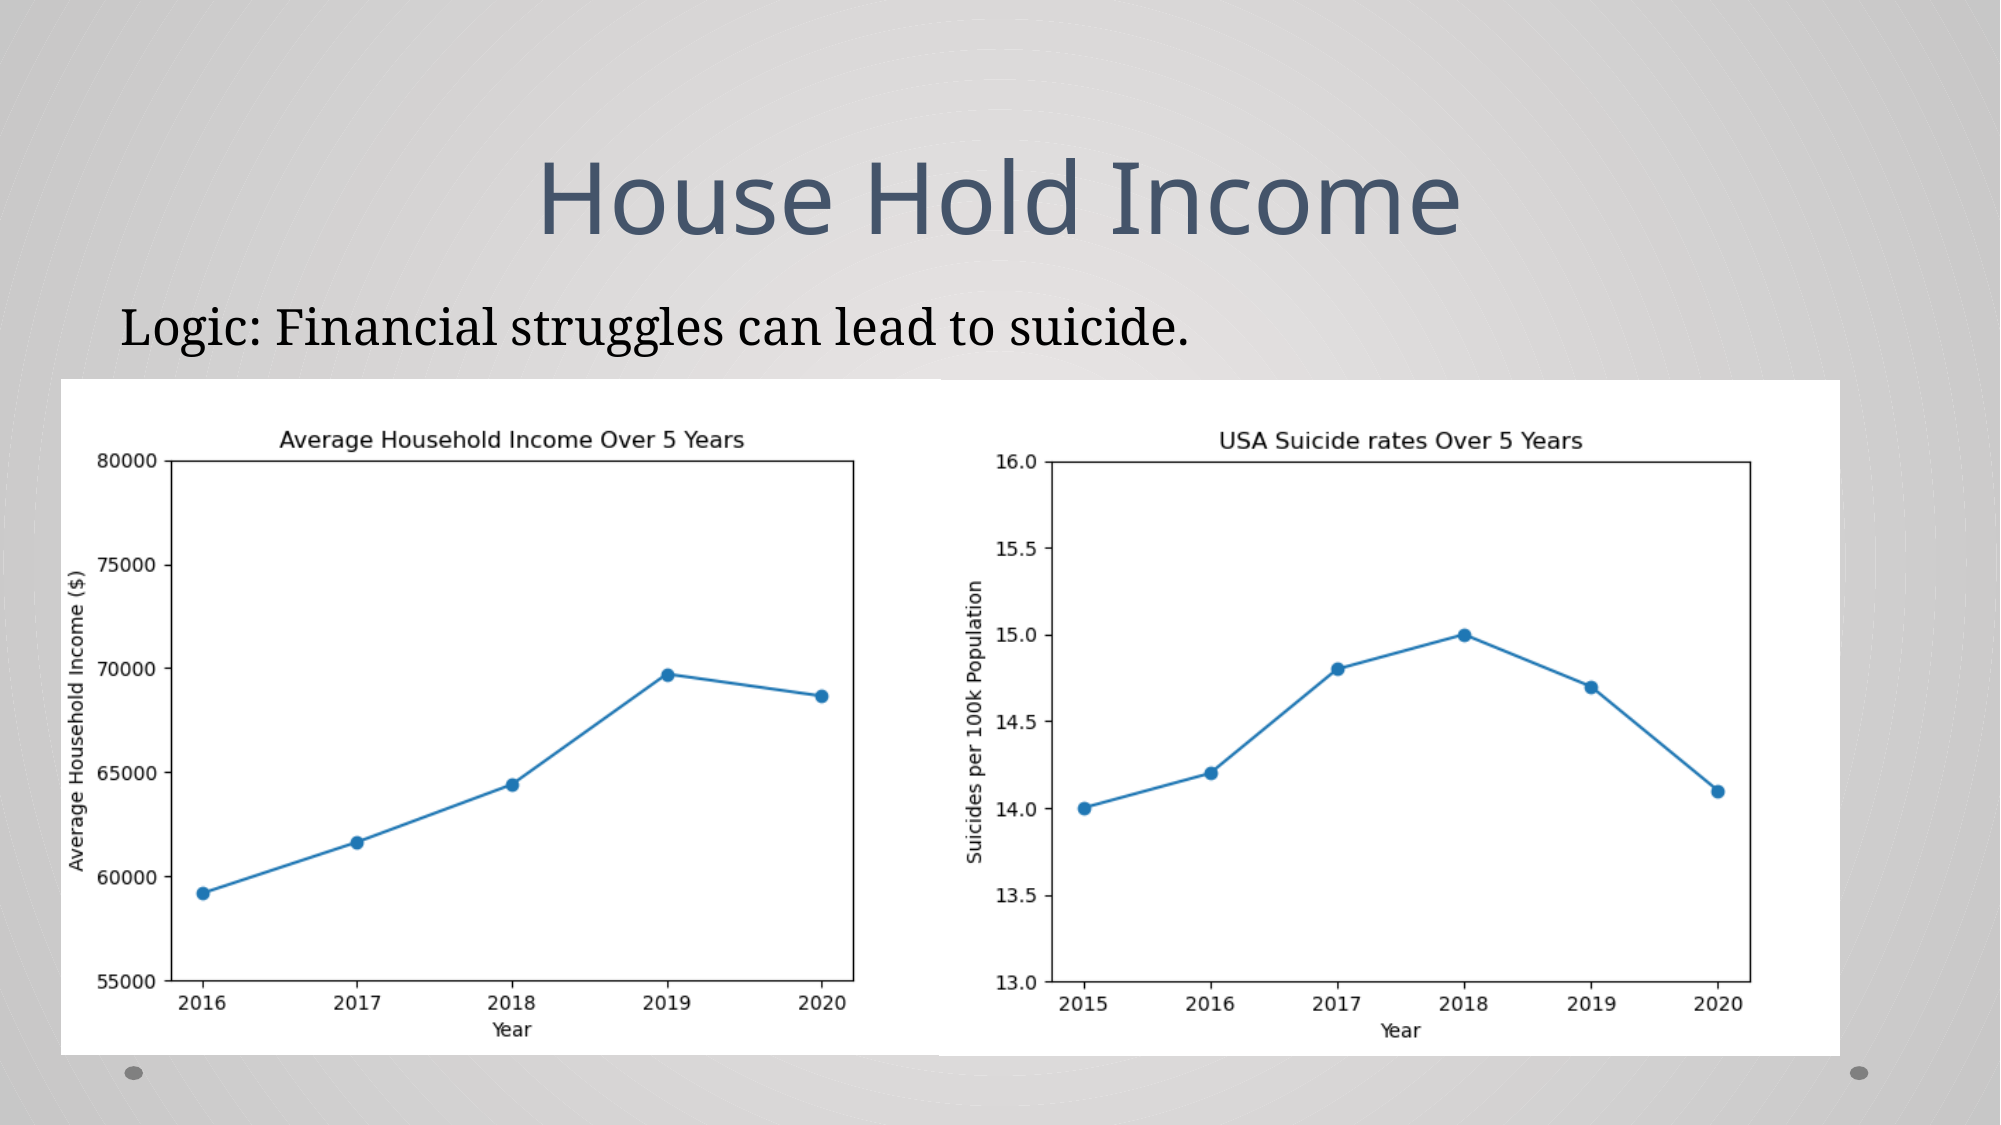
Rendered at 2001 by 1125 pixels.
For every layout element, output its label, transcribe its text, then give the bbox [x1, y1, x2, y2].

list Logic: Financial struggles can lead to suicide. [105, 287, 1815, 380]
picture [61, 379, 1840, 1056]
title House Hold Income [99, 0, 1900, 263]
